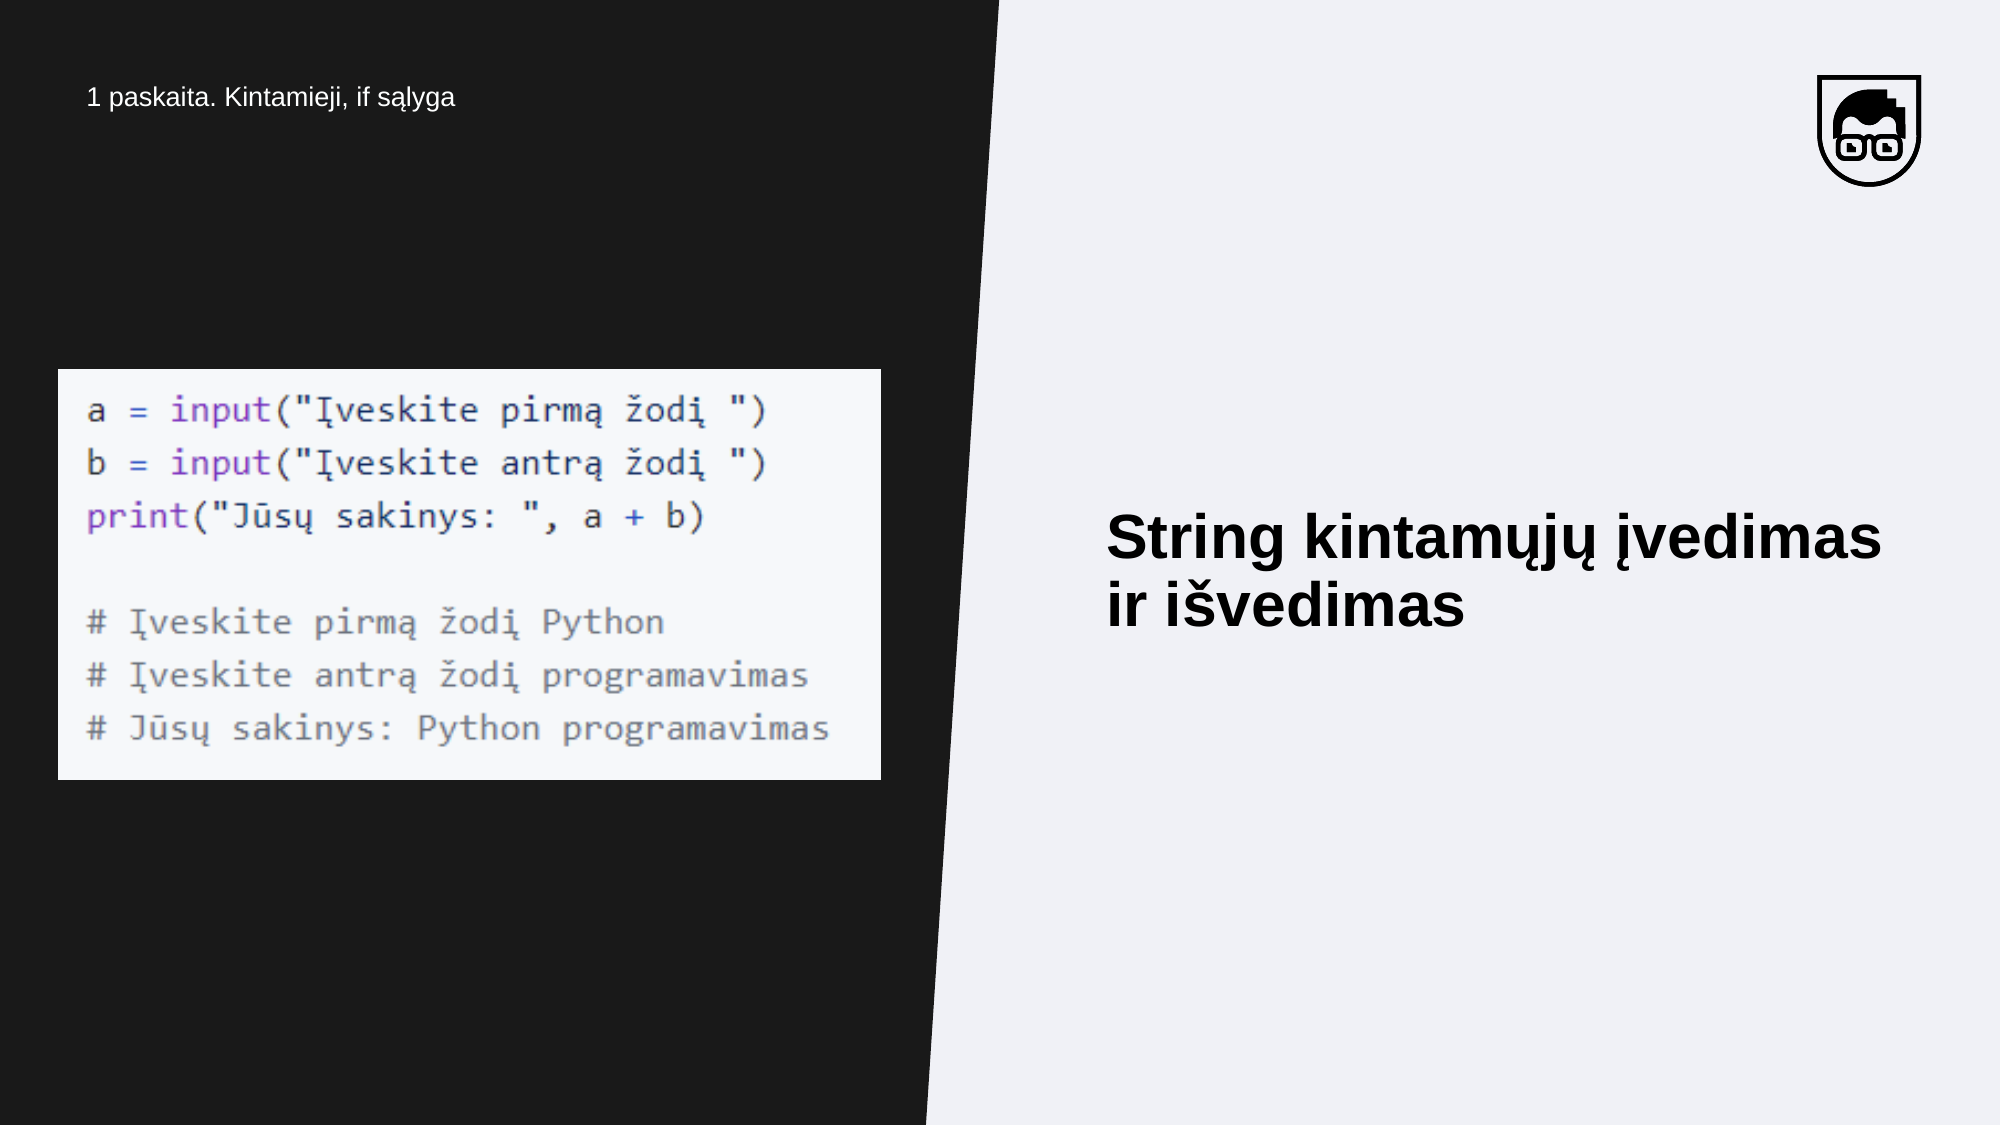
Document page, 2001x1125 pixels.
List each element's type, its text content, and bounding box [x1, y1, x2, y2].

picture [58, 369, 881, 781]
text_box 1 paskaita. Kintamieji, if sąlyga [78, 75, 1000, 150]
text_box String kintamųjų įvedimas ir išvedimas [1098, 497, 1948, 660]
